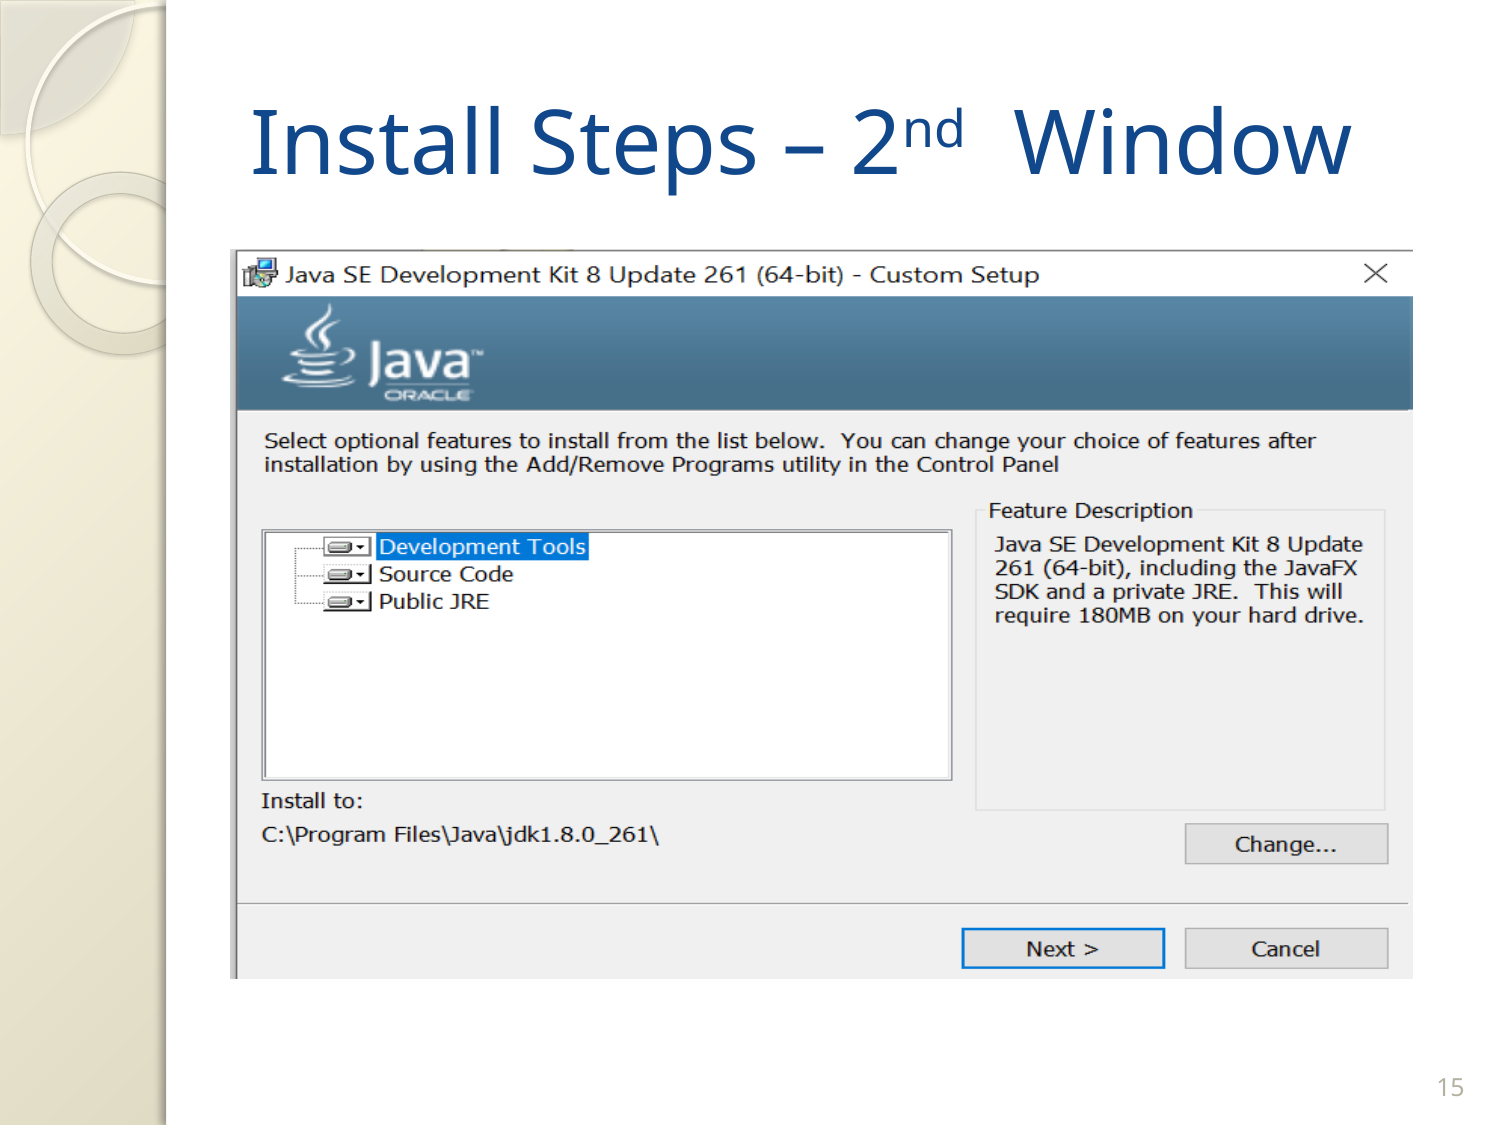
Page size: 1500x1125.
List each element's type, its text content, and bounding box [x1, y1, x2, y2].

title Install Steps – 2nd Window [235, 45, 1466, 233]
slide_number 15 [1413, 1034, 1488, 1113]
picture [230, 249, 1414, 979]
